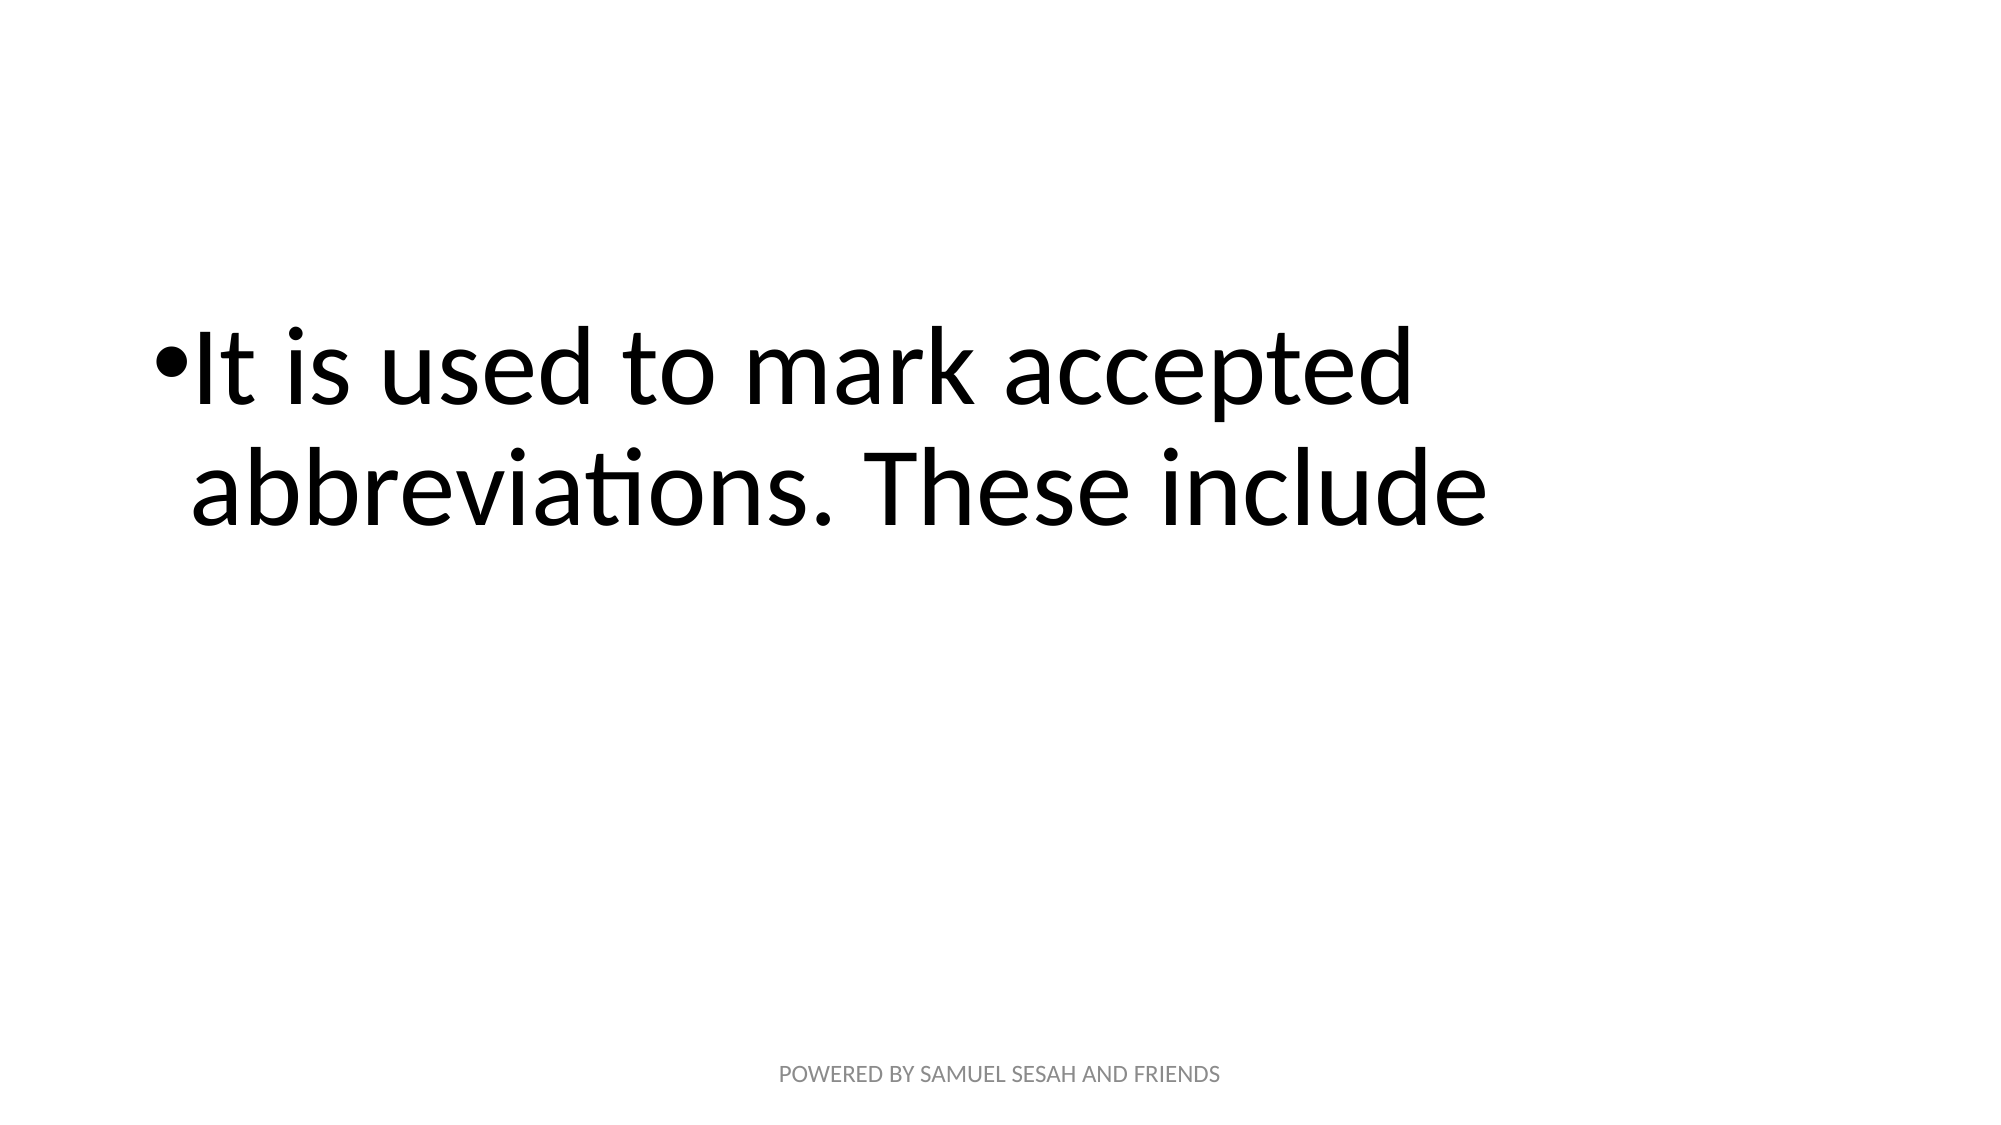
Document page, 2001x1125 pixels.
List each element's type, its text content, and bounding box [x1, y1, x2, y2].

footer POWERED BY SAMUEL SESAH AND FRIENDS [662, 1042, 1338, 1103]
list It is used to mark accepted abbreviations. These include [137, 299, 1863, 1014]
